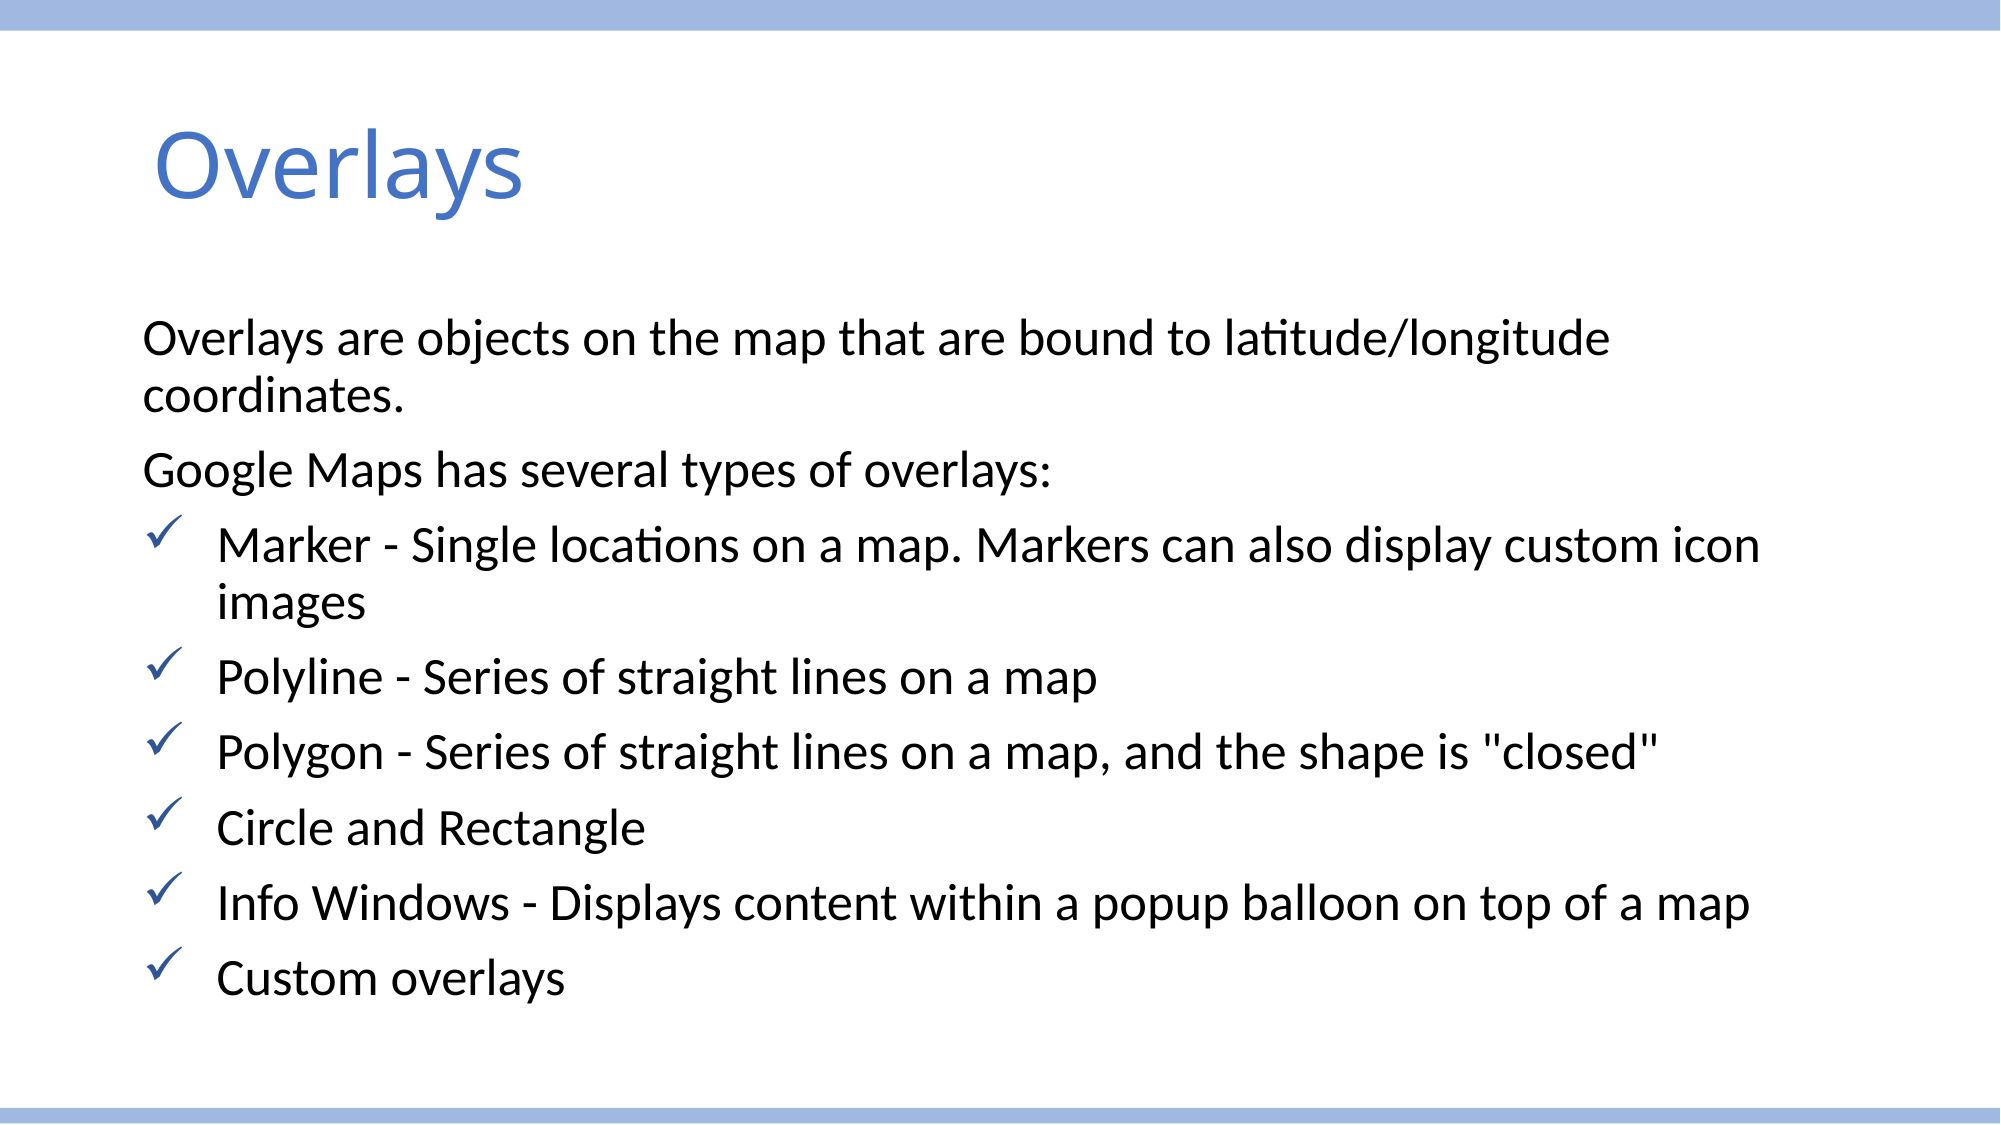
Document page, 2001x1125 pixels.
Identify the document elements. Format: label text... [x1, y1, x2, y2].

list Overlays are objects on the map that are bound to latitude/longitude coordinates. Google Maps has several types of overlays: Marker - Single locations on a map. Markers can also display custom icon images Polyline - Series of straight lines on a map Polygon - Series of straight lines on a map, and the shape is "closed" Circle and Rectangle Info Windows - Displays content within a popup balloon on top of a map Custom overlays [127, 303, 1853, 1017]
title Overlays [137, 59, 1863, 278]
